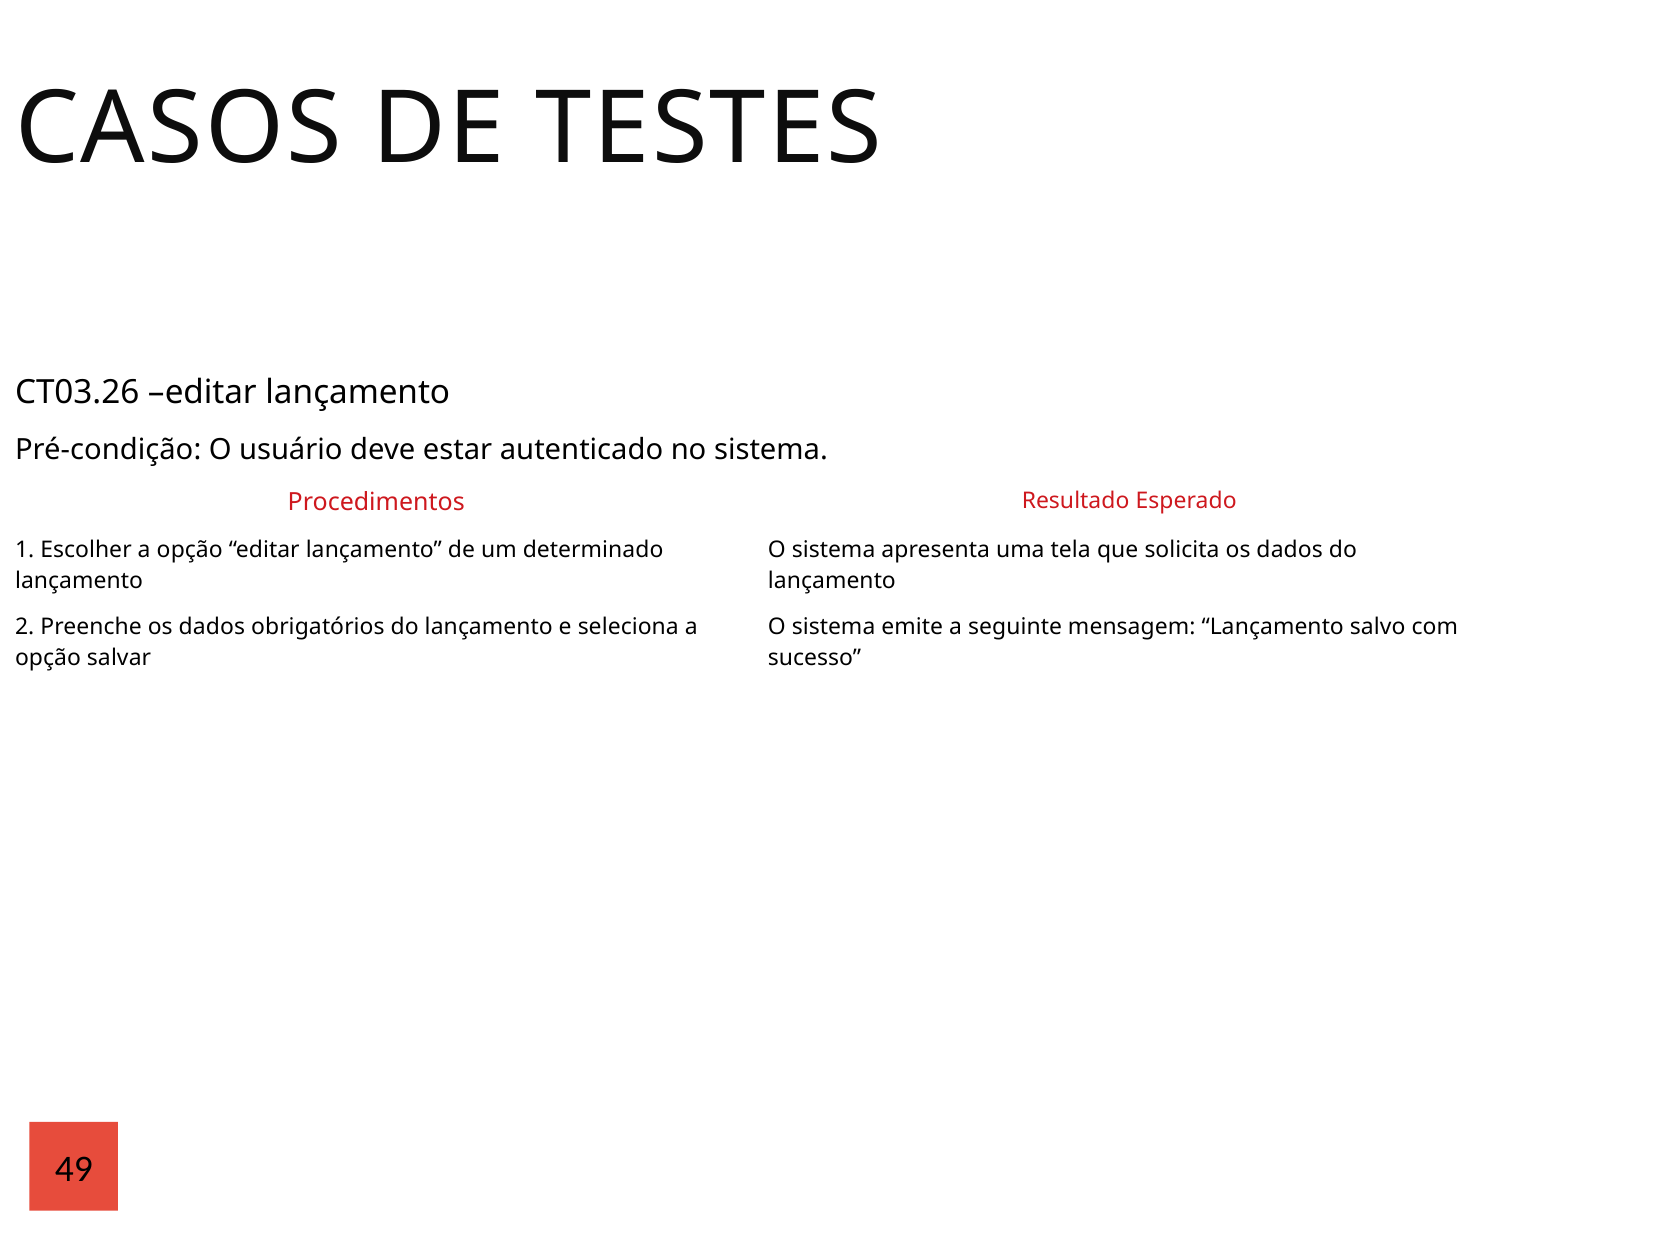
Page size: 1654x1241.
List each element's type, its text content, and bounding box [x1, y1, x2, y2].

table_cell 1. Escolher a opção “editar lançamento” de um determinado lançamento [0, 525, 753, 603]
table_cell Pré-condição: O usuário deve estar autenticado no sistema. [0, 421, 1506, 476]
table_header CT03.26 –editar lançamento [0, 361, 1506, 421]
table_cell O sistema emite a seguinte mensagem: “Lançamento salvo com sucesso” [753, 603, 1506, 711]
table_cell Resultado Esperado [753, 476, 1506, 525]
table_cell 2. Preenche os dados obrigatórios do lançamento e seleciona a opção salvar [0, 603, 753, 711]
table_cell O sistema apresenta uma tela que solicita os dados do lançamento [753, 525, 1506, 603]
table_cell Procedimentos [0, 476, 753, 525]
text_box 49 [29, 1121, 118, 1211]
title Casos de Testes [0, 59, 1536, 207]
